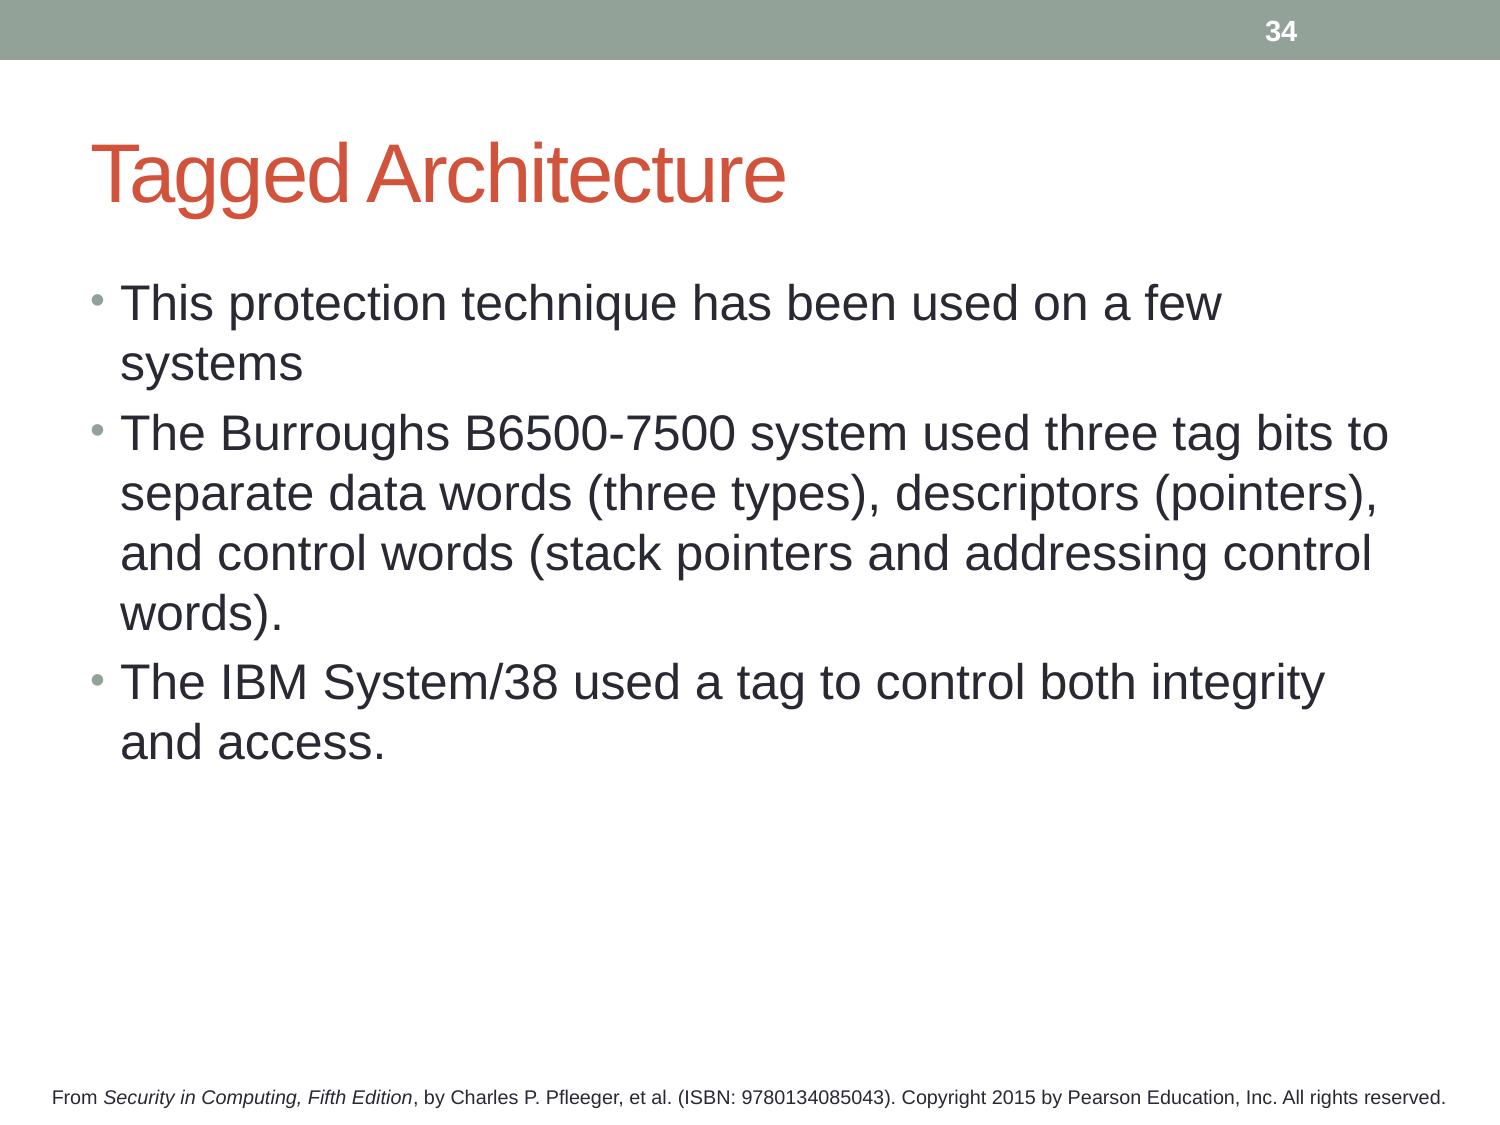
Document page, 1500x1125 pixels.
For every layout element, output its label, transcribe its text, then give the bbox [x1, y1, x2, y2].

footer From Security in Computing, Fifth Edition, by Charles P. Pfleeger, et al. (ISBN: 9780134085043). Copyright 2015 by Pearson Education, Inc. All rights reserved. [0, 1069, 1500, 1124]
slide_number 34 [1250, 3, 1425, 57]
title Tagged Architecture [75, 87, 1425, 250]
list This protection technique has been used on a few systems The Burroughs B6500-7500 system used three tag bits to separate data words (three types), descriptors (pointers), and control words (stack pointers and addressing control words). The IBM System/38 used a tag to control both integrity and access. [75, 262, 1425, 1063]
